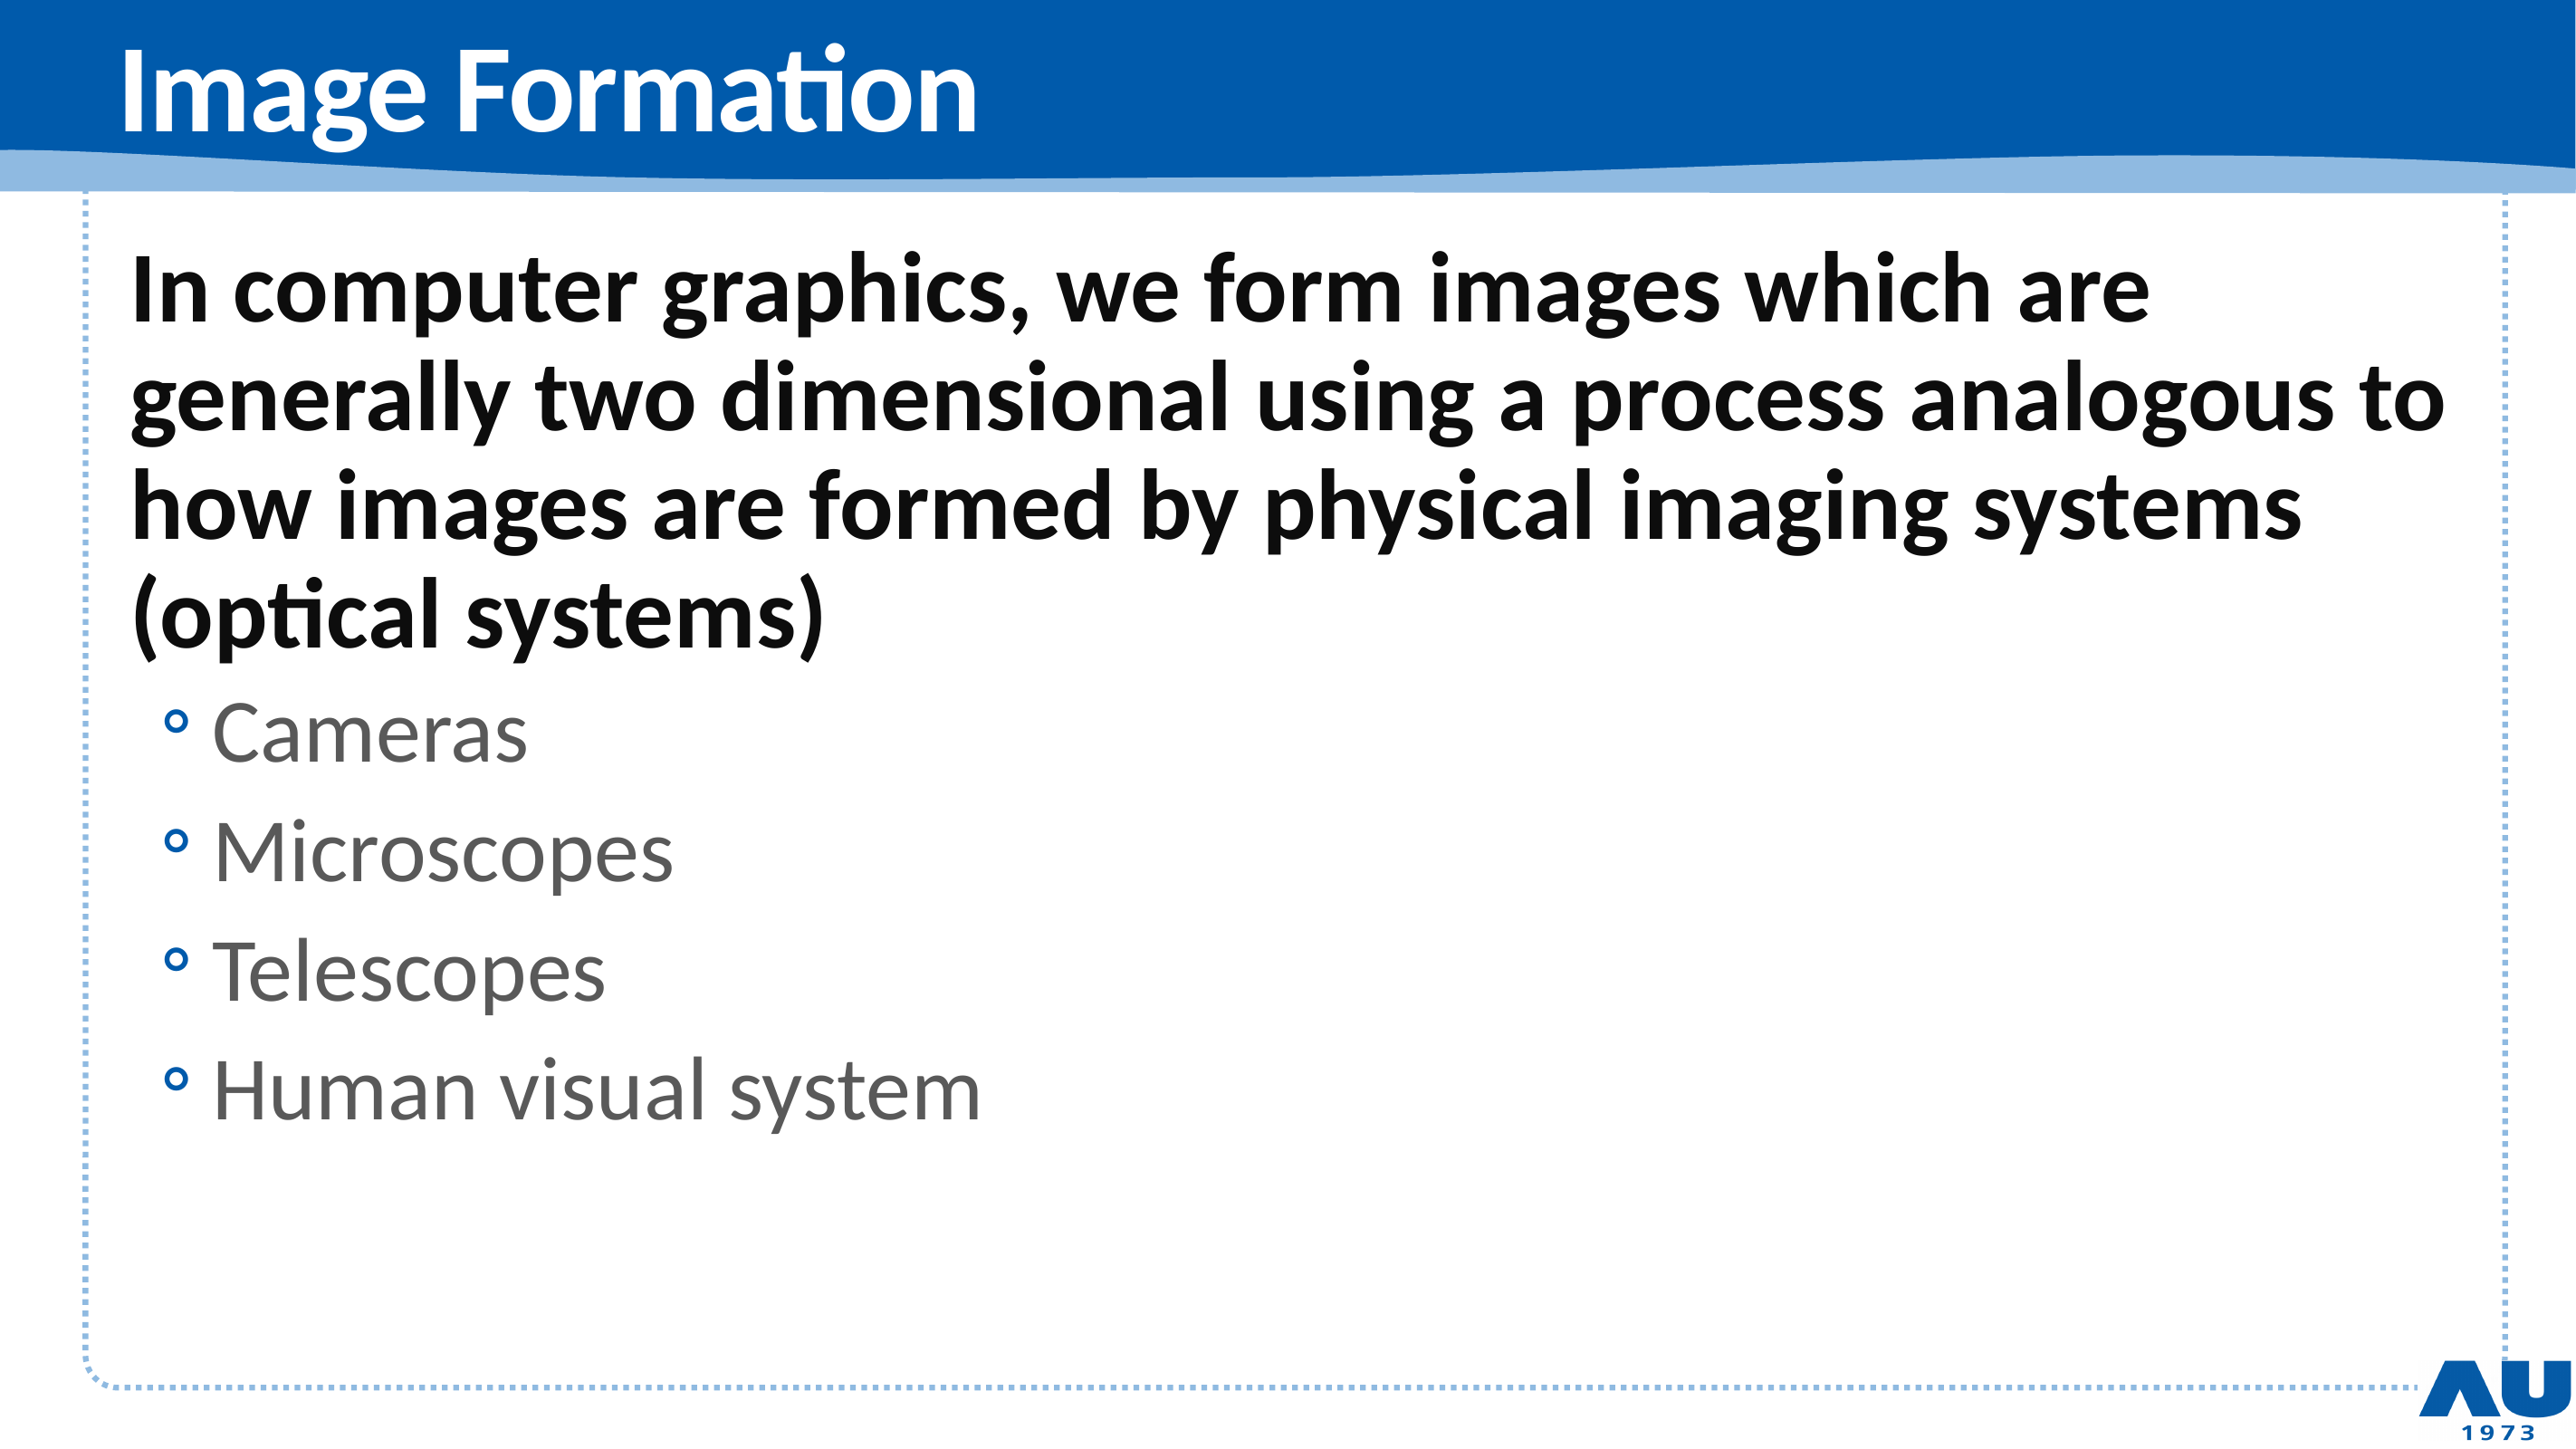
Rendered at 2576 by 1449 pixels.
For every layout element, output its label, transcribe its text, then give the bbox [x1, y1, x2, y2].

title Image Formation [103, 18, 2486, 169]
list In computer graphics, we form images which are generally two dimensional using a process analogous to how images are formed by physical imaging systems (optical systems) Cameras Microscopes Telescopes Human visual system [103, 228, 2486, 1388]
picture [2418, 1360, 2571, 1441]
